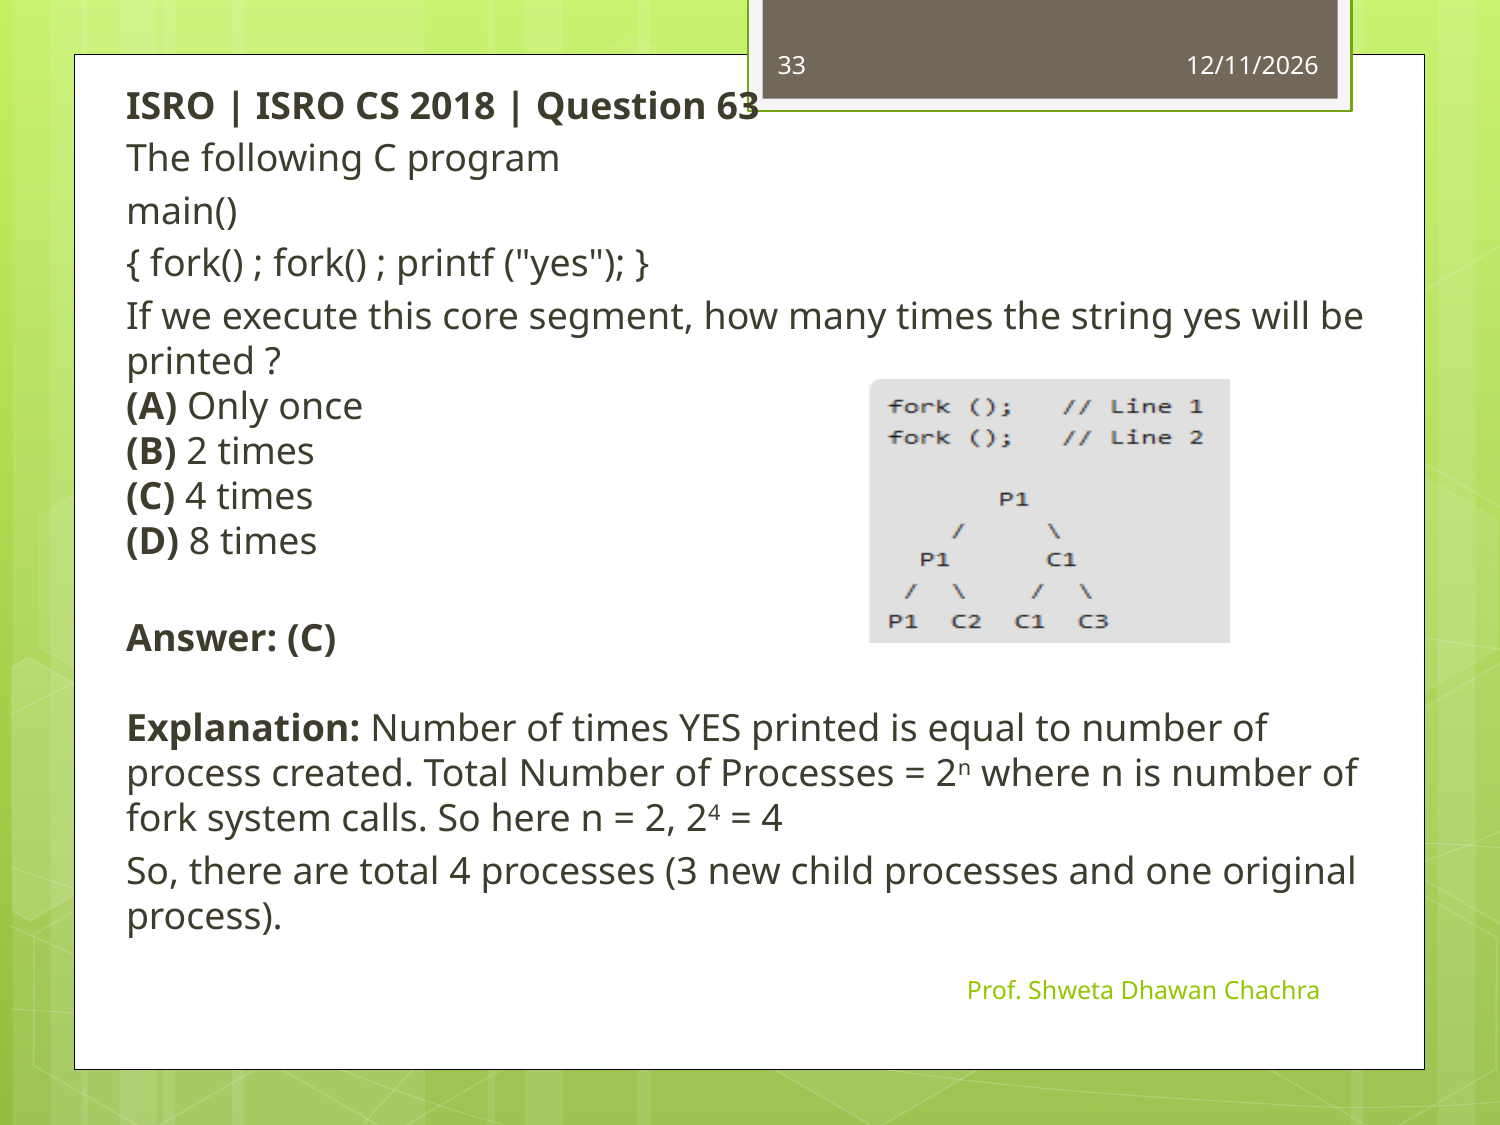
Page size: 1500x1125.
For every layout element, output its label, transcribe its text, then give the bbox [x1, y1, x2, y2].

picture [852, 379, 1230, 643]
slide_number 33 [762, 36, 982, 97]
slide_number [983, 36, 1334, 97]
footer Prof. Shweta Dhawan Chachra [761, 960, 1336, 1020]
list ISRO | ISRO CS 2018 | Question 63 The following C program main() { fork() ; fork() ; printf ("yes"); } If we execute this core segment, how many times the string yes will be printed ? (A) Only once (B) 2 times (C) 4 times (D) 8 times Answer: (C) Explanation: Number of times YES printed is equal to number of process created. Total Number of Processes = 2n where n is number of fork system calls. So here n = 2, 24 = 4 So, there are total 4 processes (3 new child processes and one original process). [99, 74, 1429, 1030]
